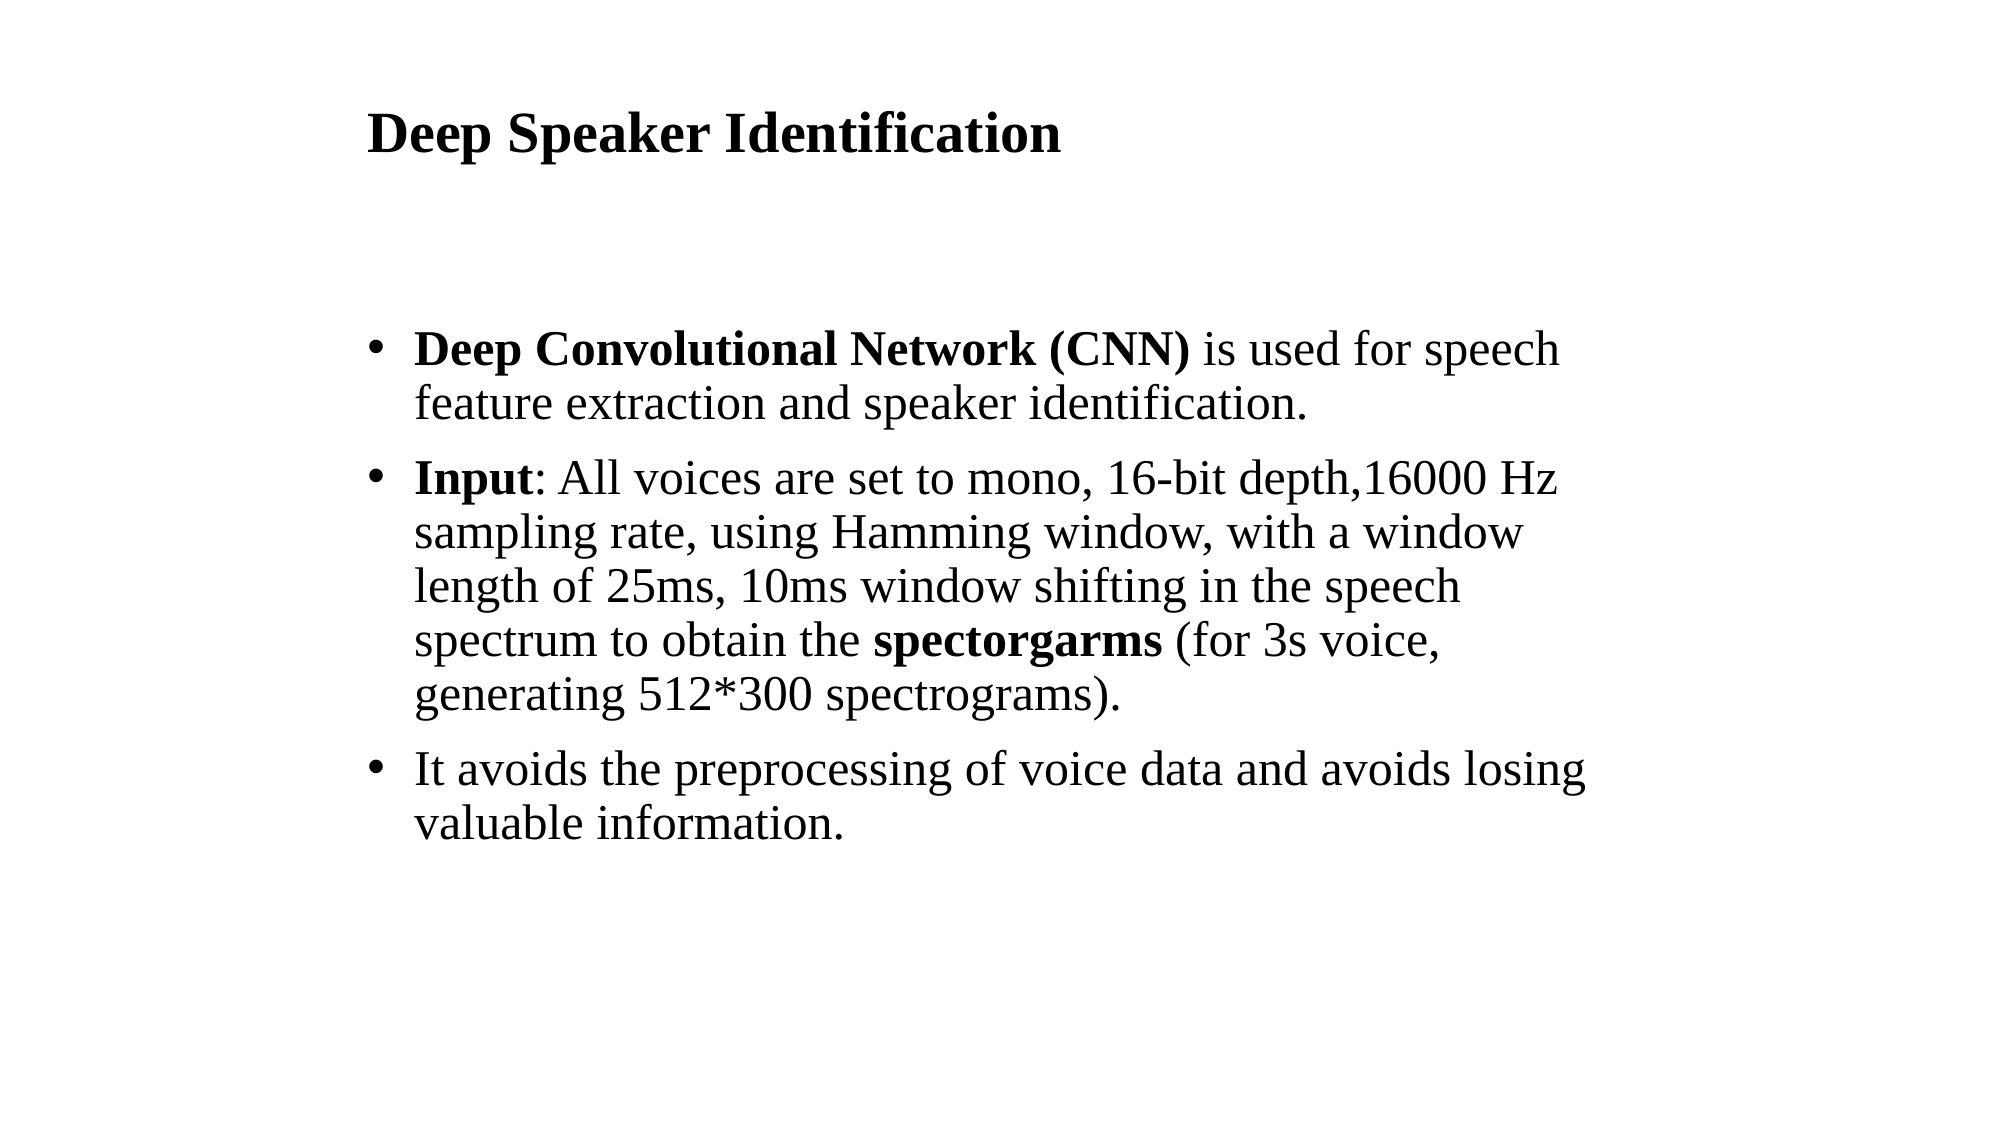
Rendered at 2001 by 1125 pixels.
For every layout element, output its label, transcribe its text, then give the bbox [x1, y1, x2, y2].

list Deep Convolutional Network (CNN) is used for speech feature extraction and speaker identification. Input: All voices are set to mono, 16-bit depth,16000 Hz sampling rate, using Hamming window, with a window length of 25ms, 10ms window shifting in the speech spectrum to obtain the spectorgarms (for 3s voice, generating 512*300 spectrograms). It avoids the preprocessing of voice data and avoids losing valuable information. [352, 234, 1647, 999]
title Deep Speaker Identification [352, 64, 1647, 173]
